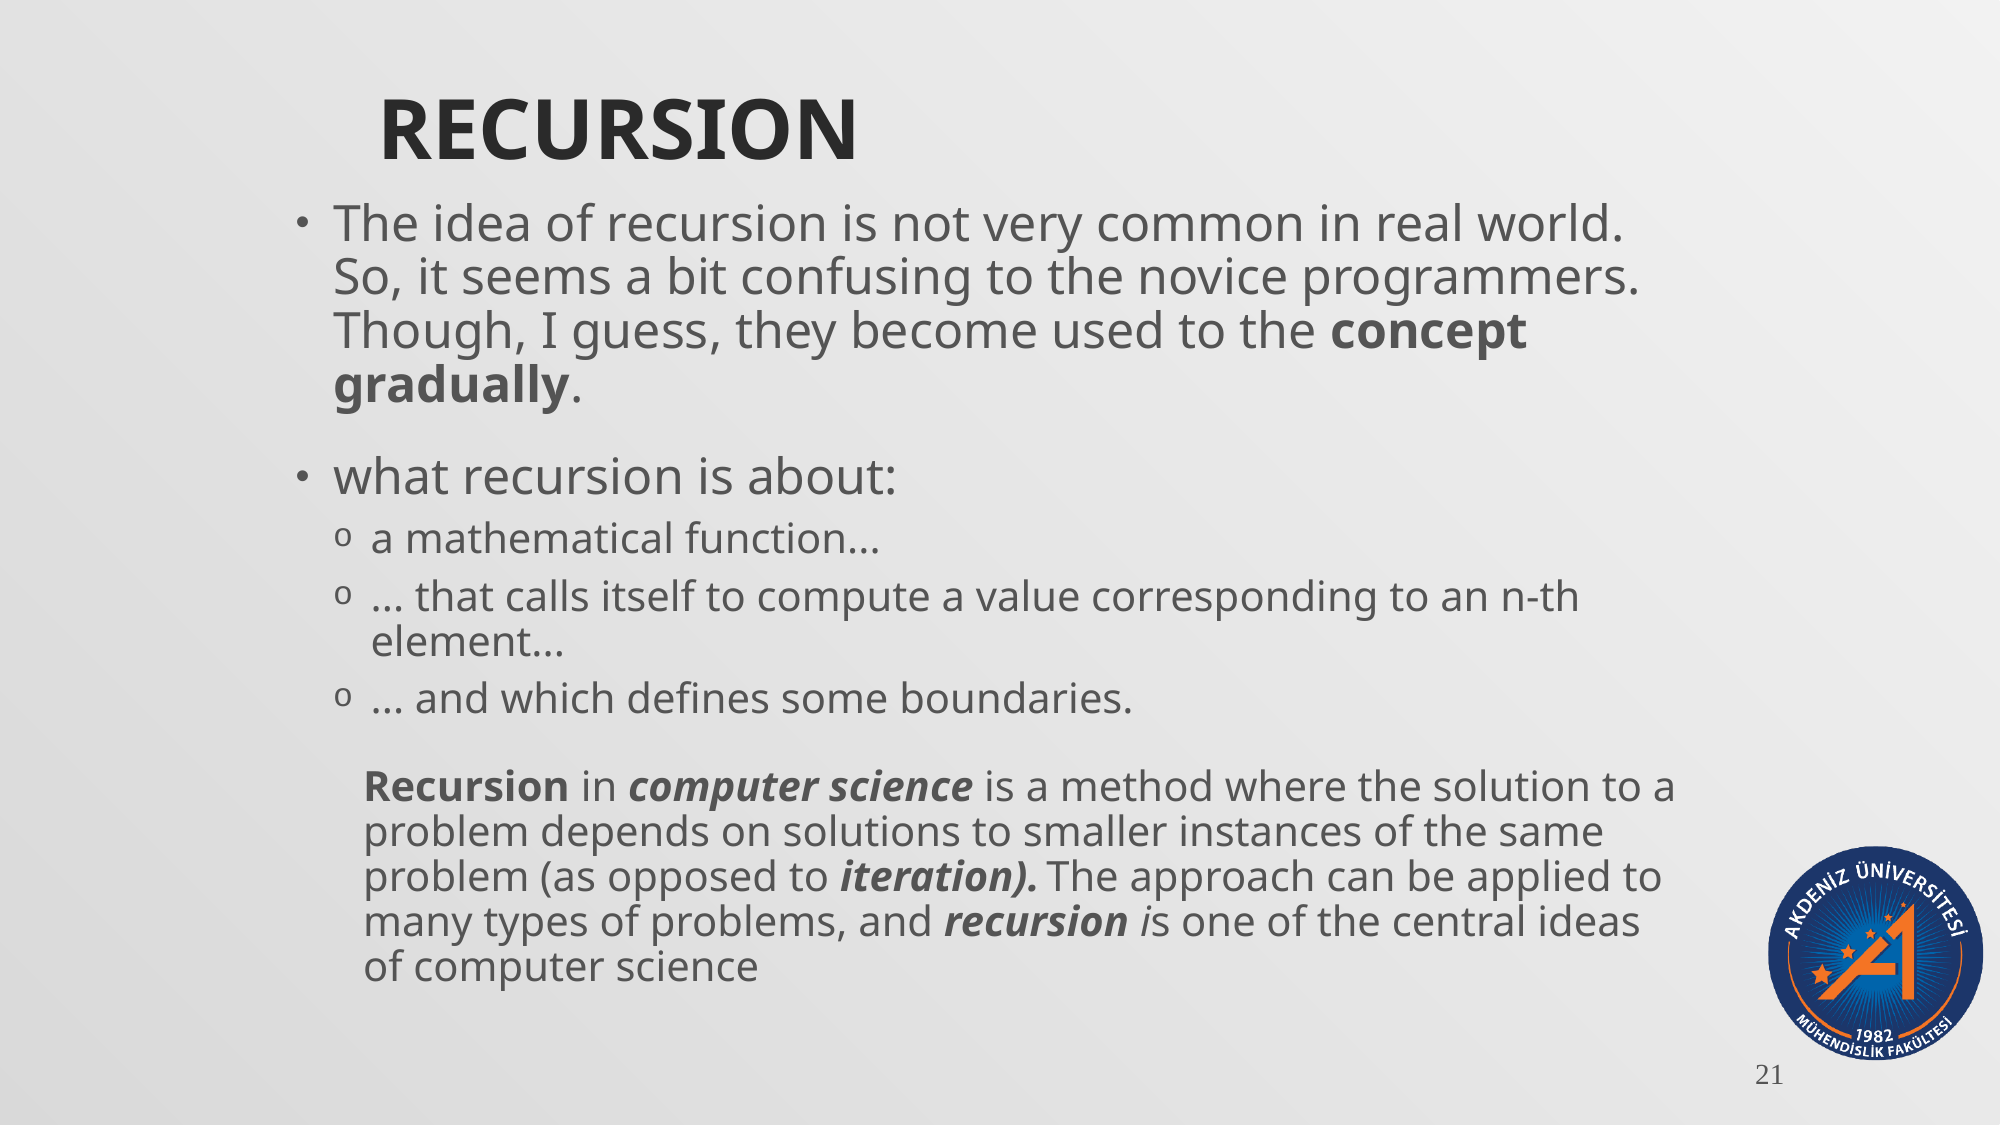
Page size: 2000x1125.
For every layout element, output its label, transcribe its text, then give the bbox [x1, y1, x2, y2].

slide_number 21 [1612, 1057, 1800, 1088]
list The idea of recursion is not very common in real world. So, it seems a bit confusing to the novice programmers. Though, I guess, they become used to the concept gradually. what recursion is about: a mathematical function... ... that calls itself to compute a value corresponding to an n-th element... ... and which defines some boundaries. Recursion in computer science is a method where the solution to a problem depends on solutions to smaller instances of the same problem (as opposed to iteration). The approach can be applied to many types of problems, and recursion is one of the central ideas of computer science [273, 190, 1697, 1125]
picture [1767, 843, 1985, 1061]
title Recursion [362, 46, 1638, 185]
